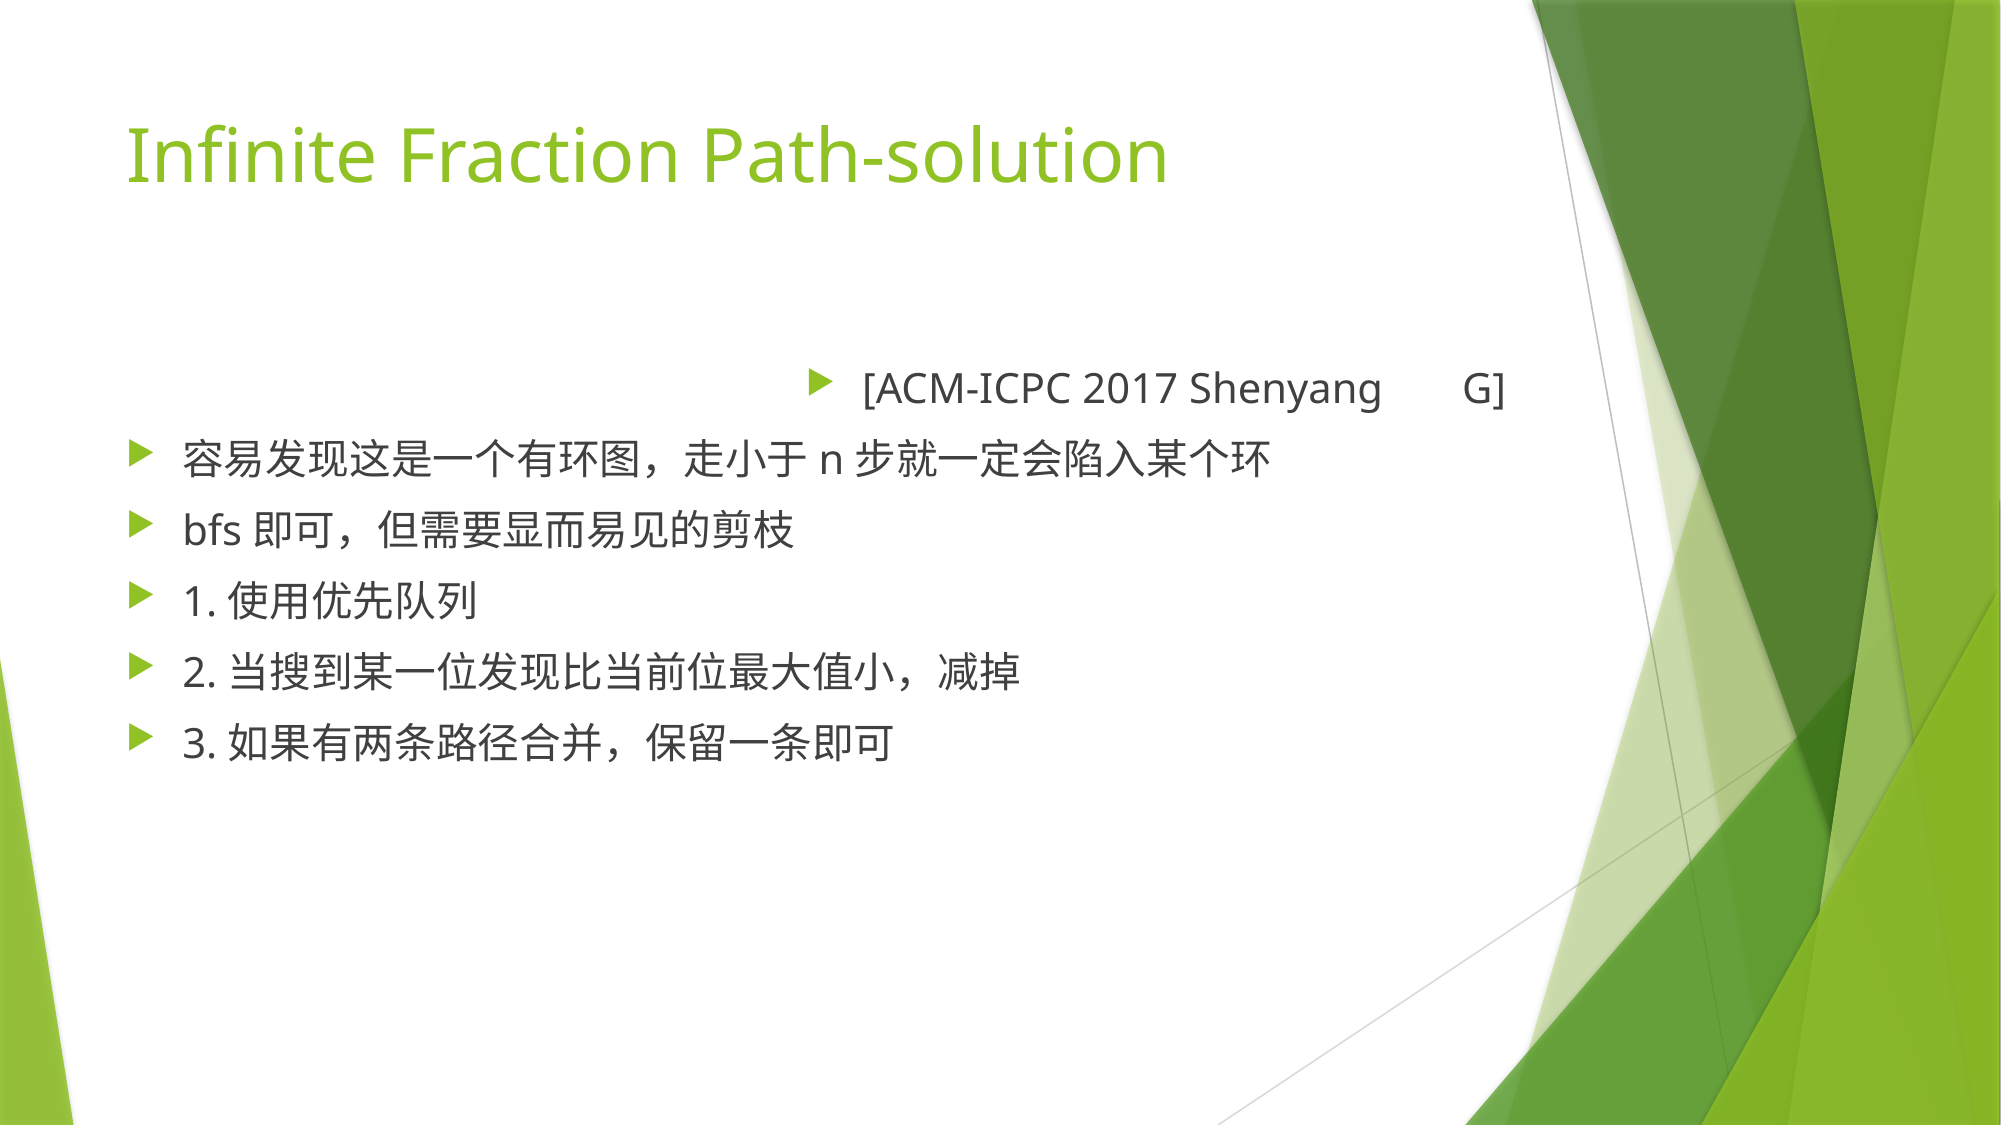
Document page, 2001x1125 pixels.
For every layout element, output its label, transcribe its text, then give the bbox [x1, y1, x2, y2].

title Infinite Fraction Path-solution [111, 99, 1522, 317]
list [ACM-ICPC 2017 Shenyang G] 容易发现这是一个有环图，走小于n步就一定会陷入某个环 bfs即可，但需要显而易见的剪枝 1.使用优先队列 2.当搜到某一位发现比当前位最大值小，减掉 3.如果有两条路径合并，保留一条即可 [111, 354, 1522, 992]
